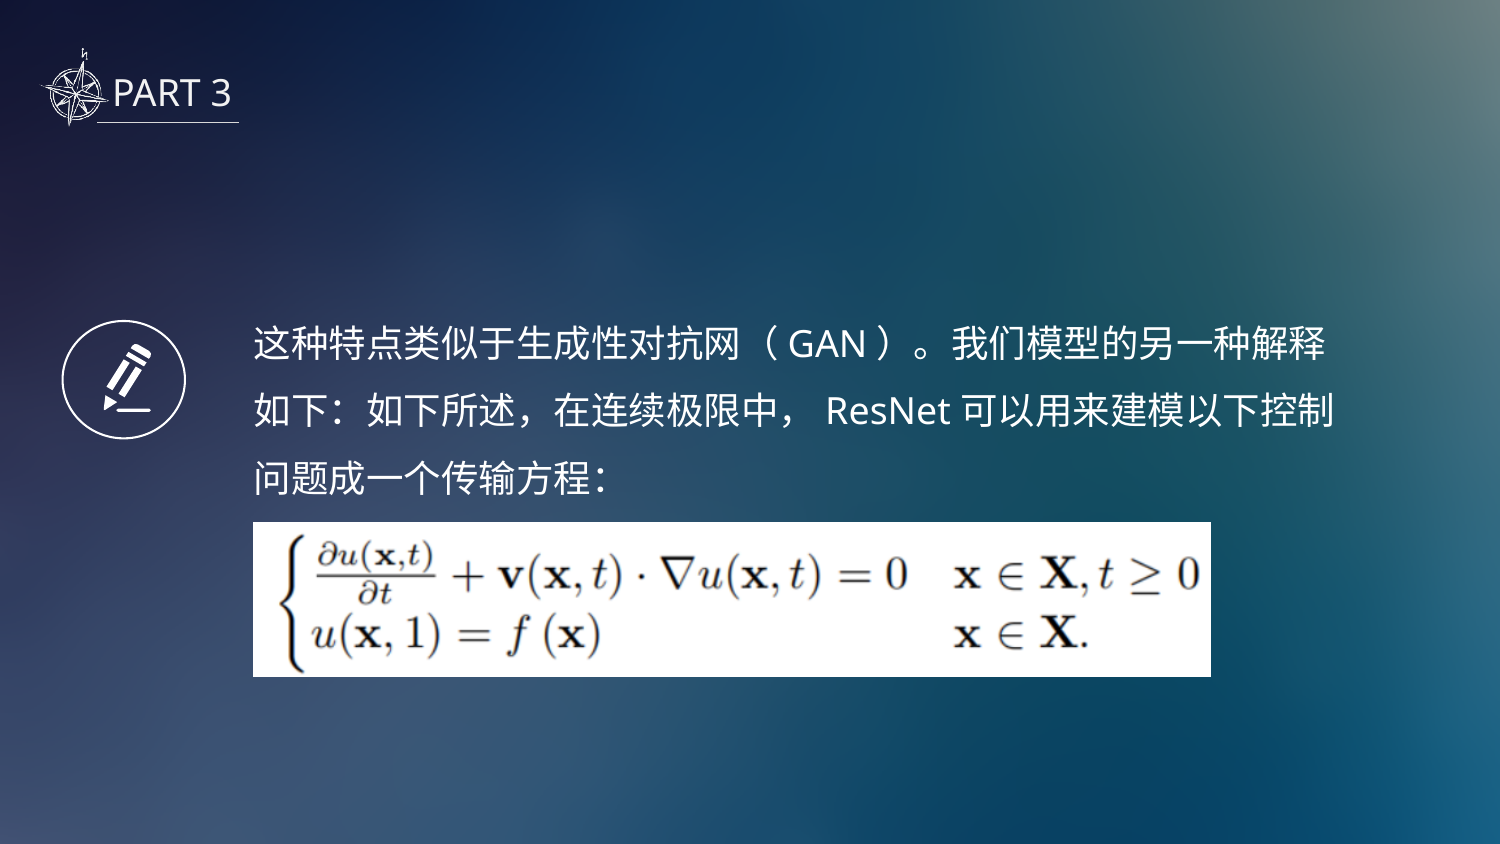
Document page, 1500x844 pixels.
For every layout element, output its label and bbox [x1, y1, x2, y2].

text_box [38, 48, 263, 127]
text_box [62, 320, 185, 439]
text_box [238, 190, 1361, 510]
picture [0, 0, 1500, 844]
